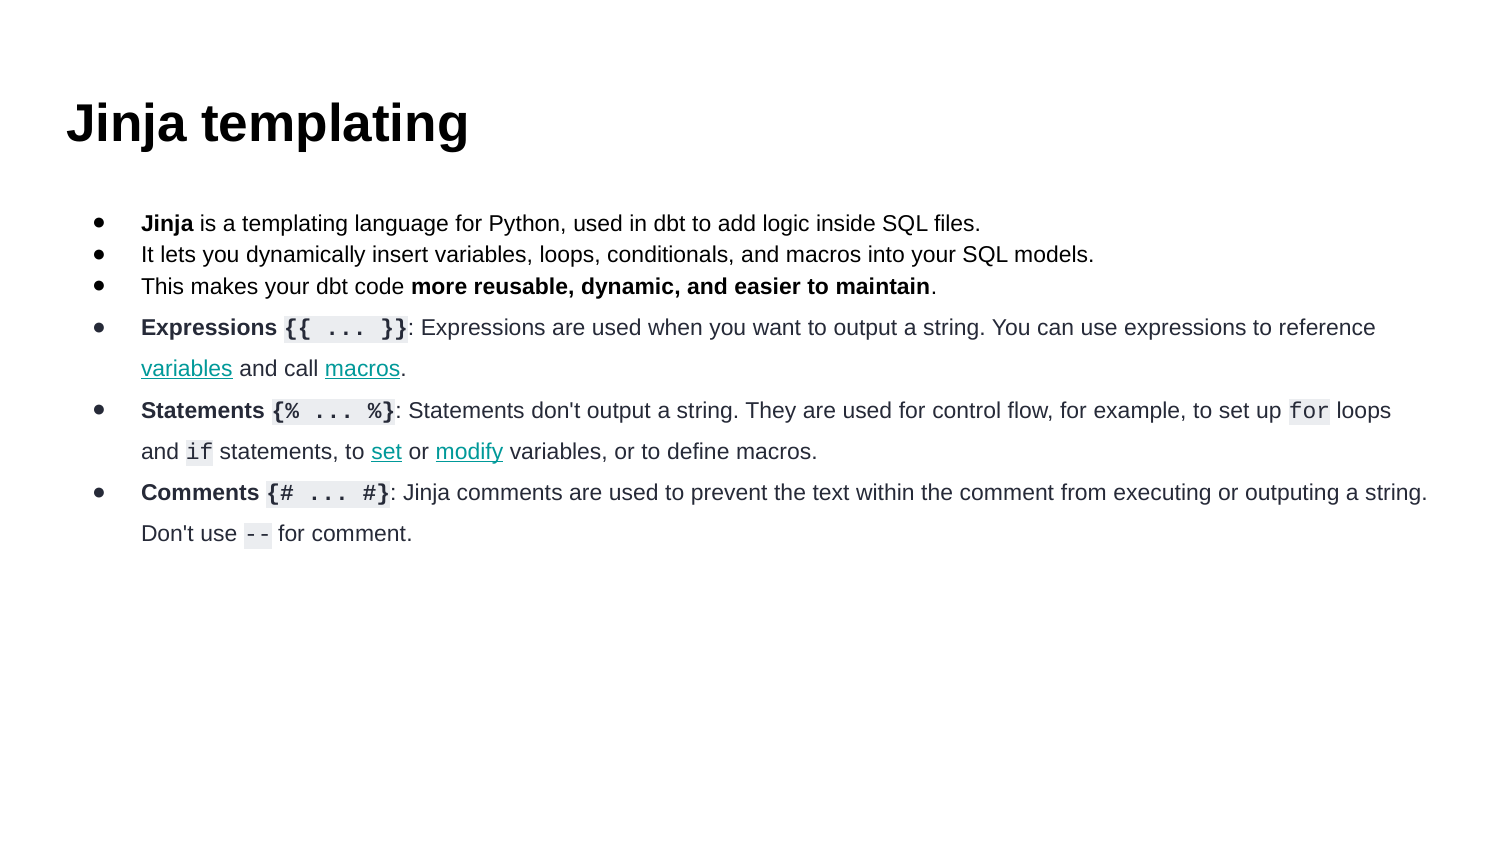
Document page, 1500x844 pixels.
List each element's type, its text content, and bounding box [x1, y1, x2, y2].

list Jinja is a templating language for Python, used in dbt to add logic inside SQL files. It lets you dynamically insert variables, loops, conditionals, and macros into your SQL models. This makes your dbt code more reusable, dynamic, and easier to maintain. Expressions {{ ... }}: Expressions are used when you want to output a string. You can use expressions to reference variables and call macros. Statements {% ... %}: Statements don't output a string. They are used for control flow, for example, to set up for loops and if statements, to set or modify variables, or to define macros. Comments {# ... #}: Jinja comments are used to prevent the text within the comment from executing or outputing a string. Don't use -- for comment. [51, 189, 1449, 750]
title Jinja templating [51, 72, 1449, 167]
